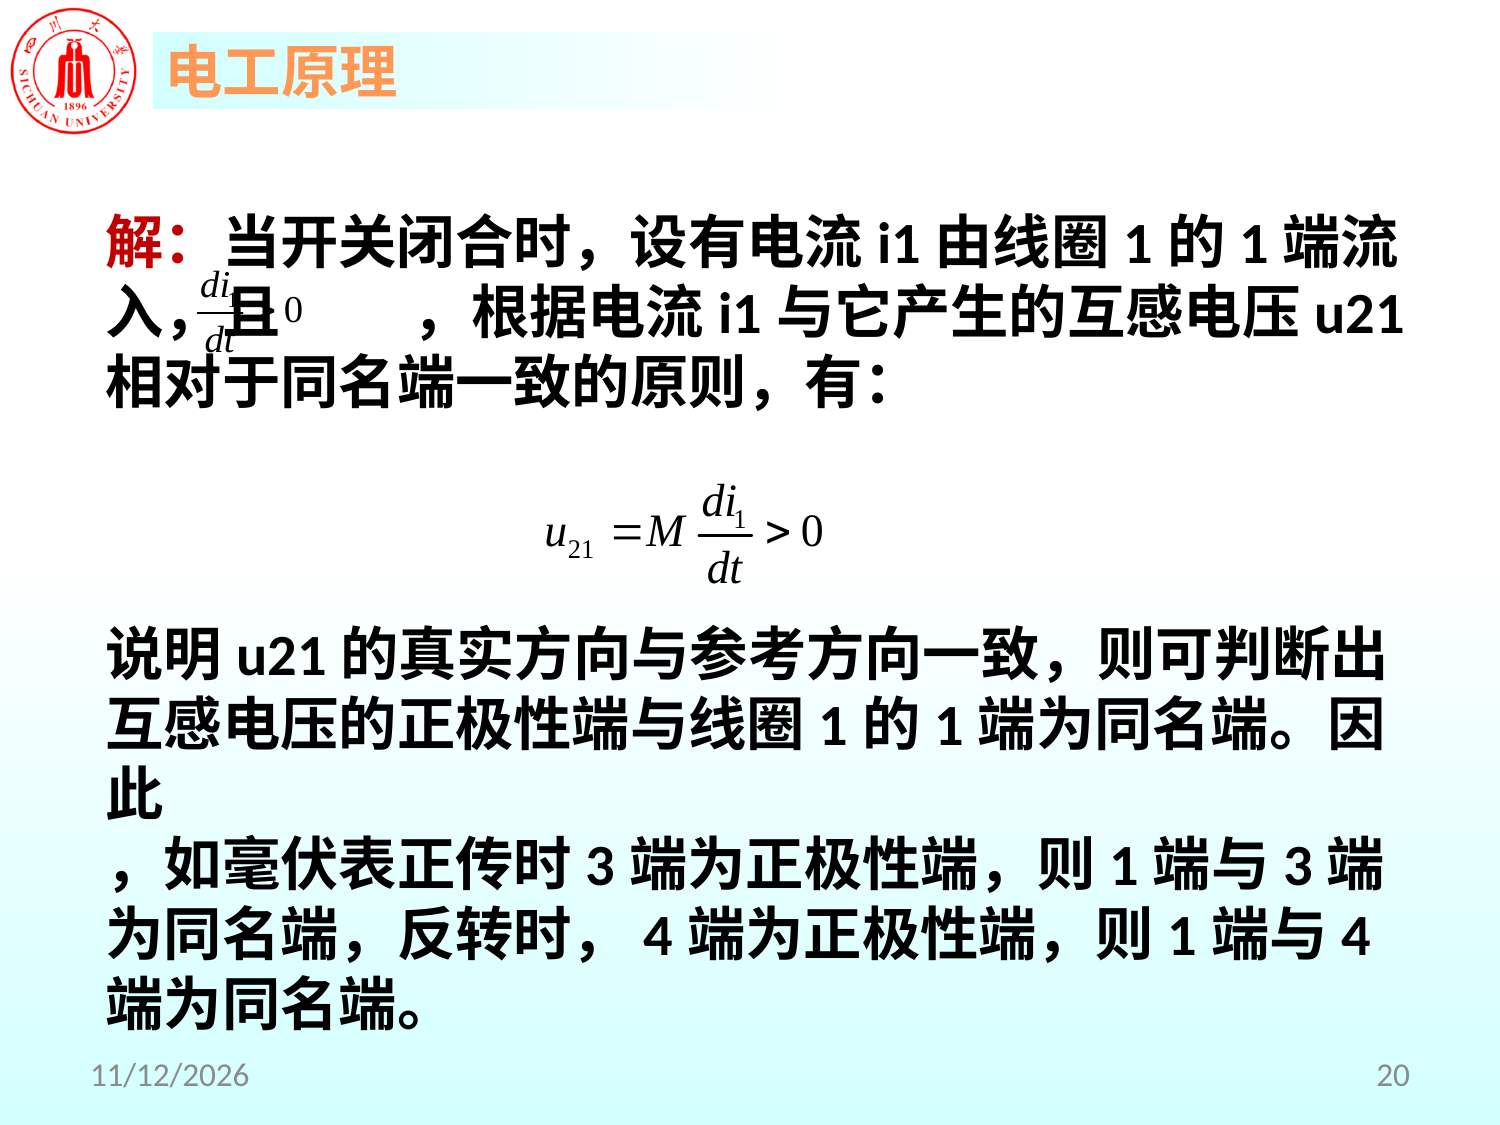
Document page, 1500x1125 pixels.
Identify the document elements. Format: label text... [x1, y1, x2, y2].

text_box 解：当开关闭合时，设有电流i1由线圈1的1端流入，且 ，根据电流i1与它产生的互感电压u21相对于同名端一致的原则，有： [90, 197, 1425, 423]
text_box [537, 467, 836, 599]
picture [0, 0, 150, 142]
text_box 说明u21的真实方向与参考方向一致，则可判断出互感电压的正极性端与线圈1的1端为同名端。因此 ，如毫伏表正传时3端为正极性端，则1端与3端为同名端，反转时，4端为正极性端，则1端与4端为同名端。 [90, 609, 1425, 1045]
slide_number 20 [1074, 1045, 1425, 1103]
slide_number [75, 1042, 425, 1103]
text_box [189, 257, 311, 365]
